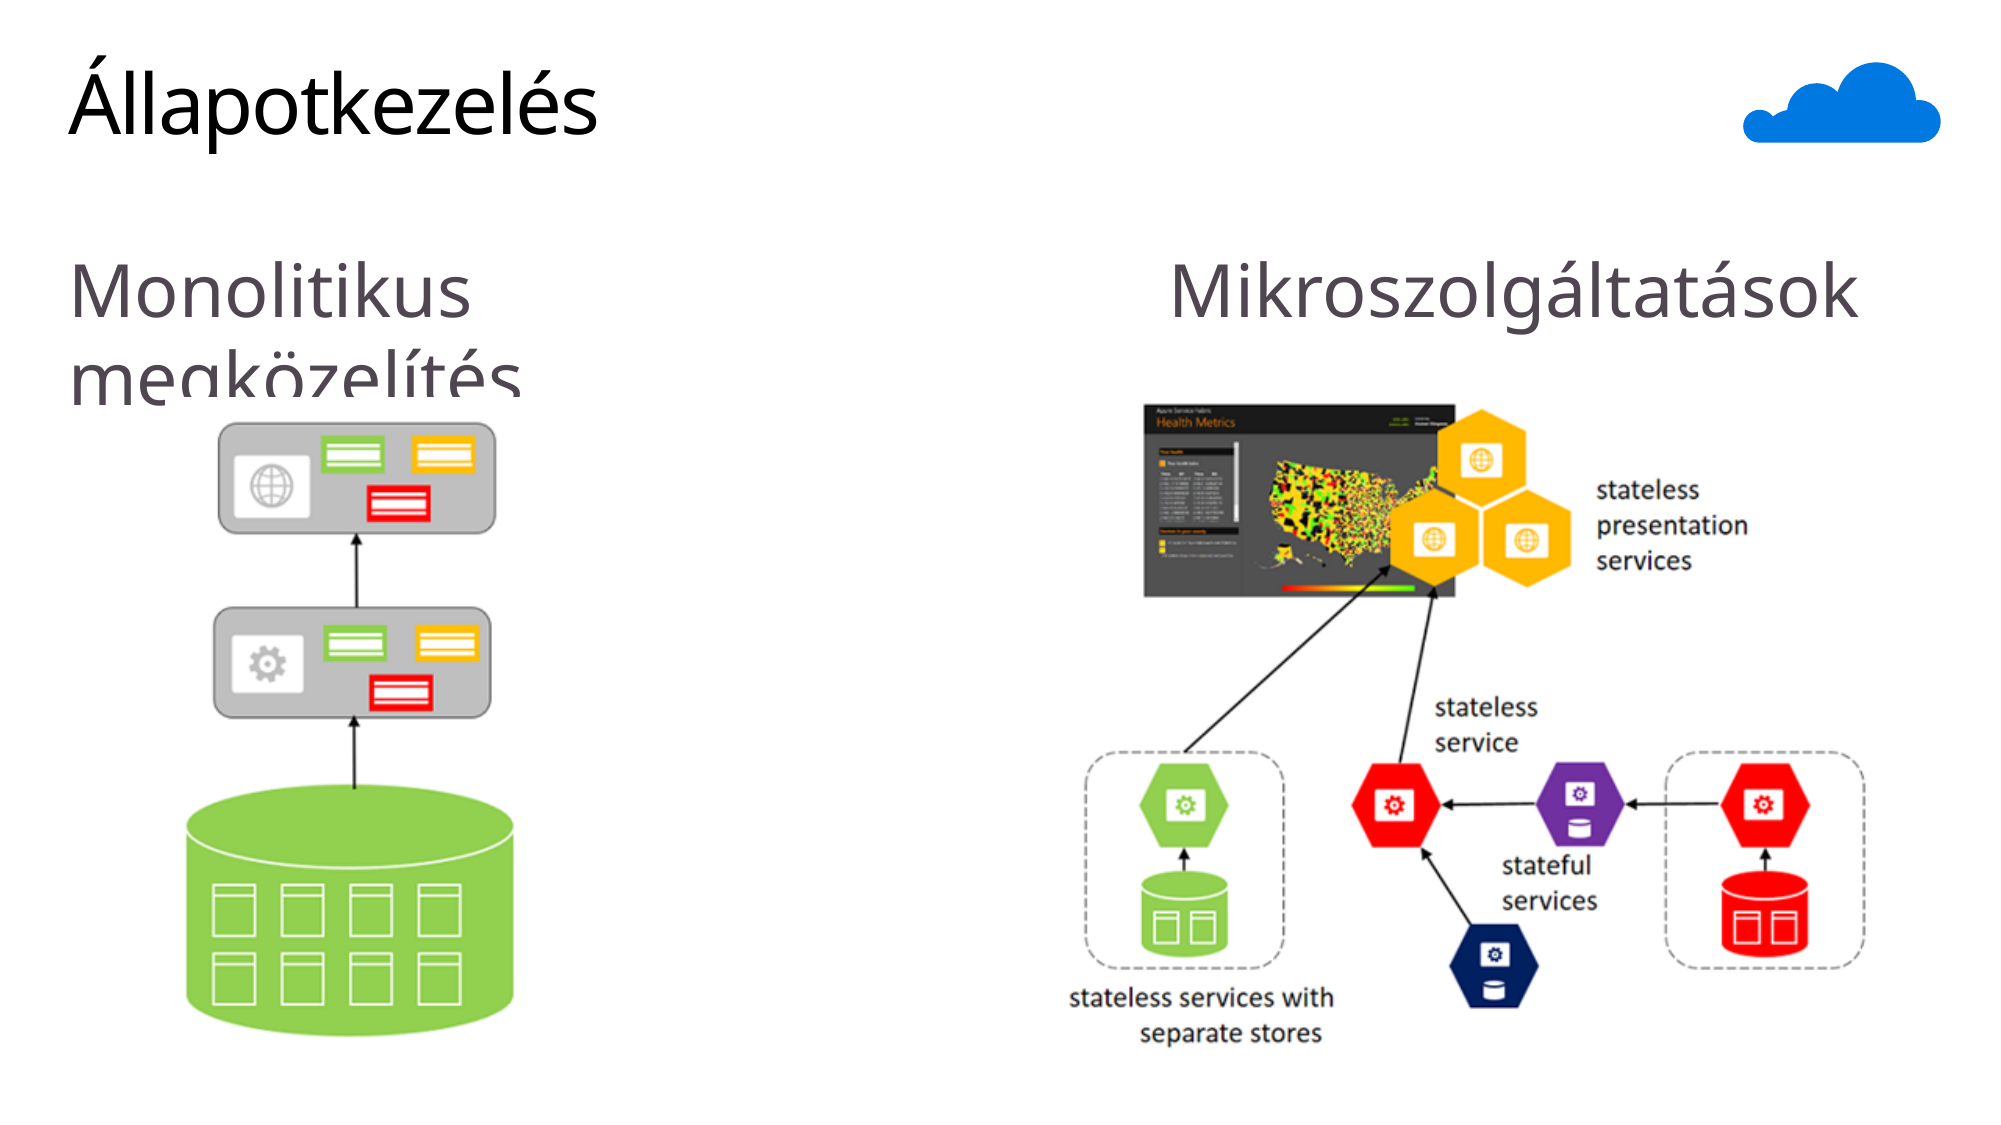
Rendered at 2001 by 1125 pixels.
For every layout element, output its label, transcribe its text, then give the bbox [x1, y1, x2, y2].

list Mikroszolgáltatások [1073, 228, 1956, 1081]
picture [164, 397, 532, 1057]
picture [1027, 378, 1873, 1056]
list Monolitikus megközelítés [44, 228, 927, 1081]
title Állapotkezelés [44, 47, 1957, 196]
